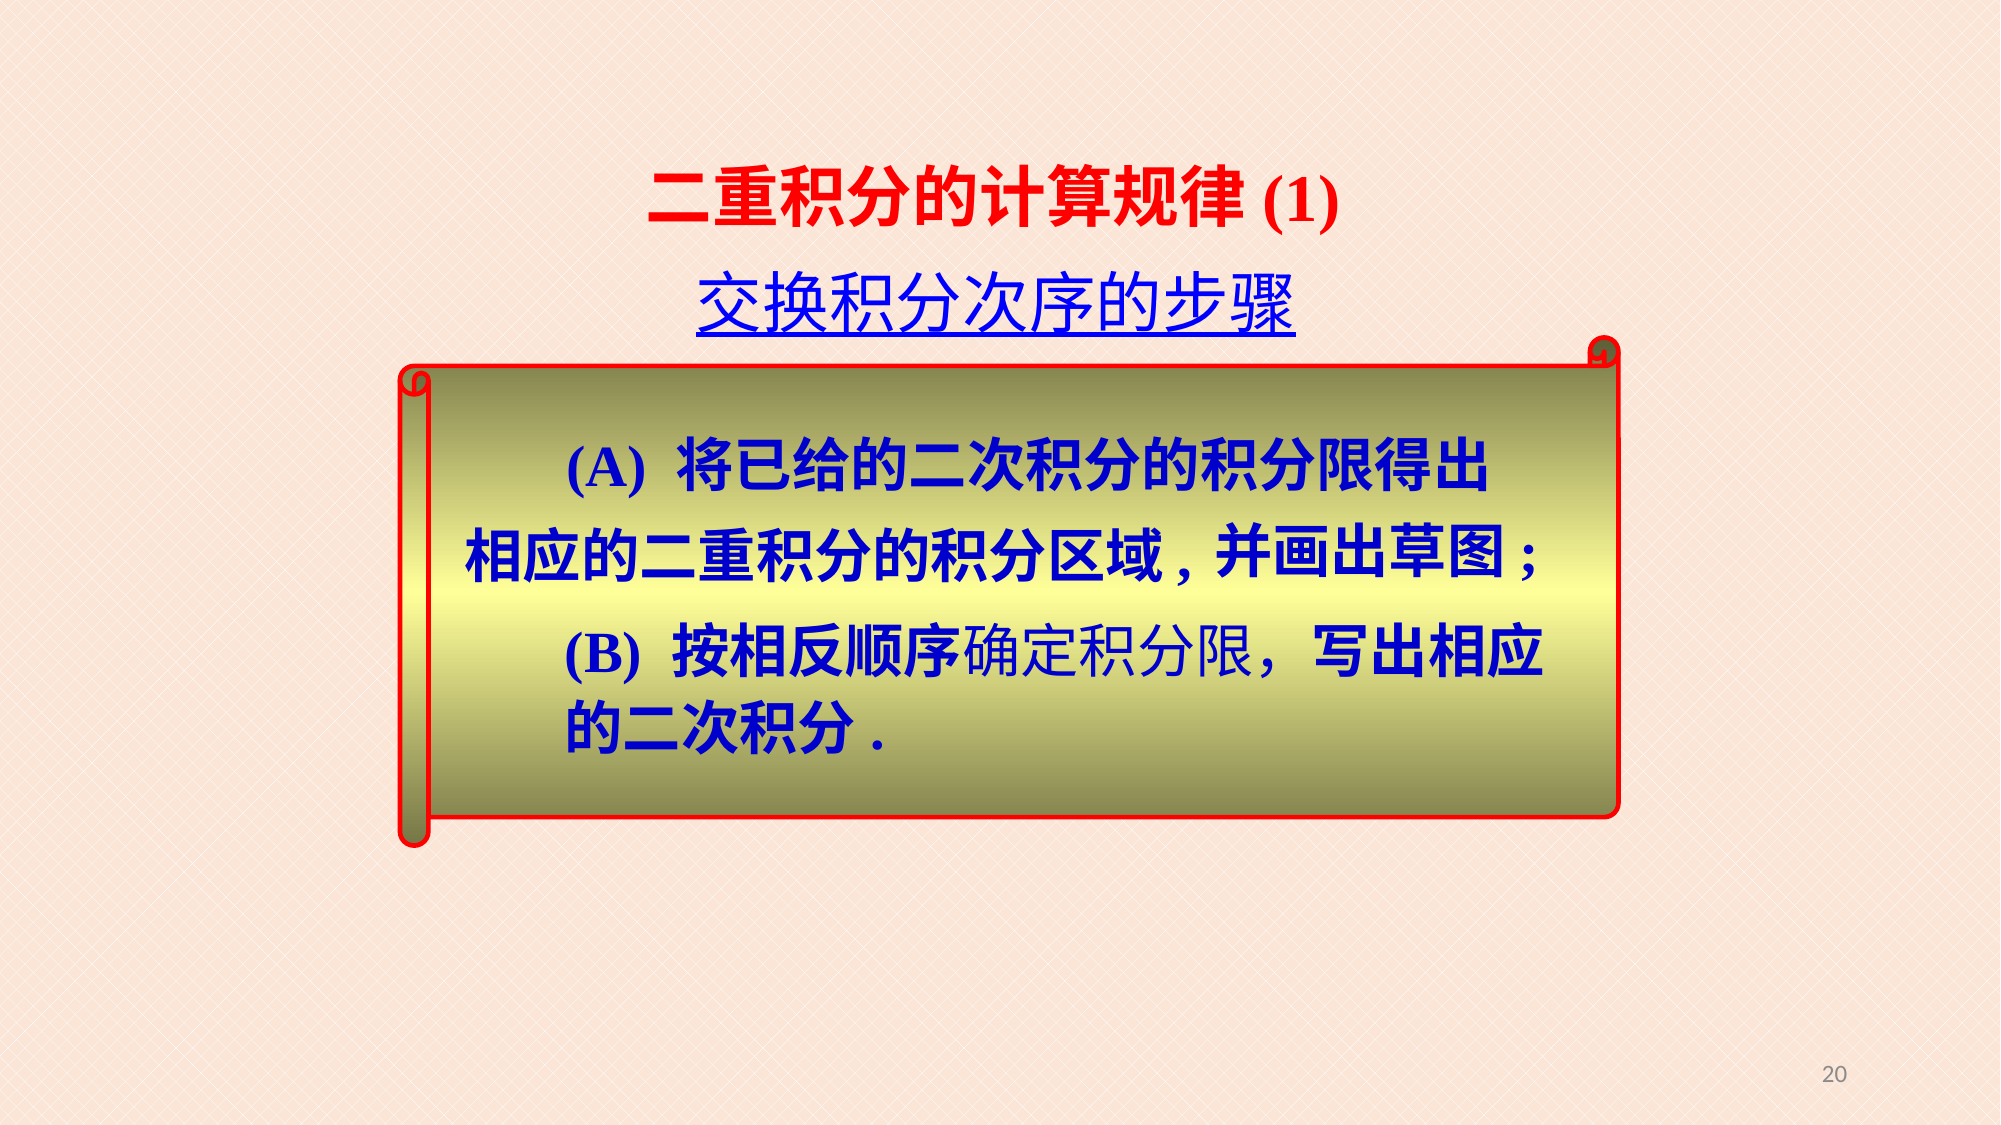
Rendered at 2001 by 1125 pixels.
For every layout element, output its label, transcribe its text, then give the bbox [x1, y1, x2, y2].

text_box 交换积分次序的步骤 [680, 253, 1356, 348]
text_box 二重积分的计算规律(1) [631, 147, 1500, 243]
text_box [399, 337, 1619, 846]
slide_number 20 [1412, 1042, 1863, 1103]
text_box (B) 按相反顺序确定积分限，写出相应的二次积分. [549, 599, 1563, 769]
text_box 并画出草图; [1199, 485, 1582, 592]
text_box (A) 将已给的二次积分的积分限得出相应的二重积分的积分区域, [450, 399, 1550, 597]
